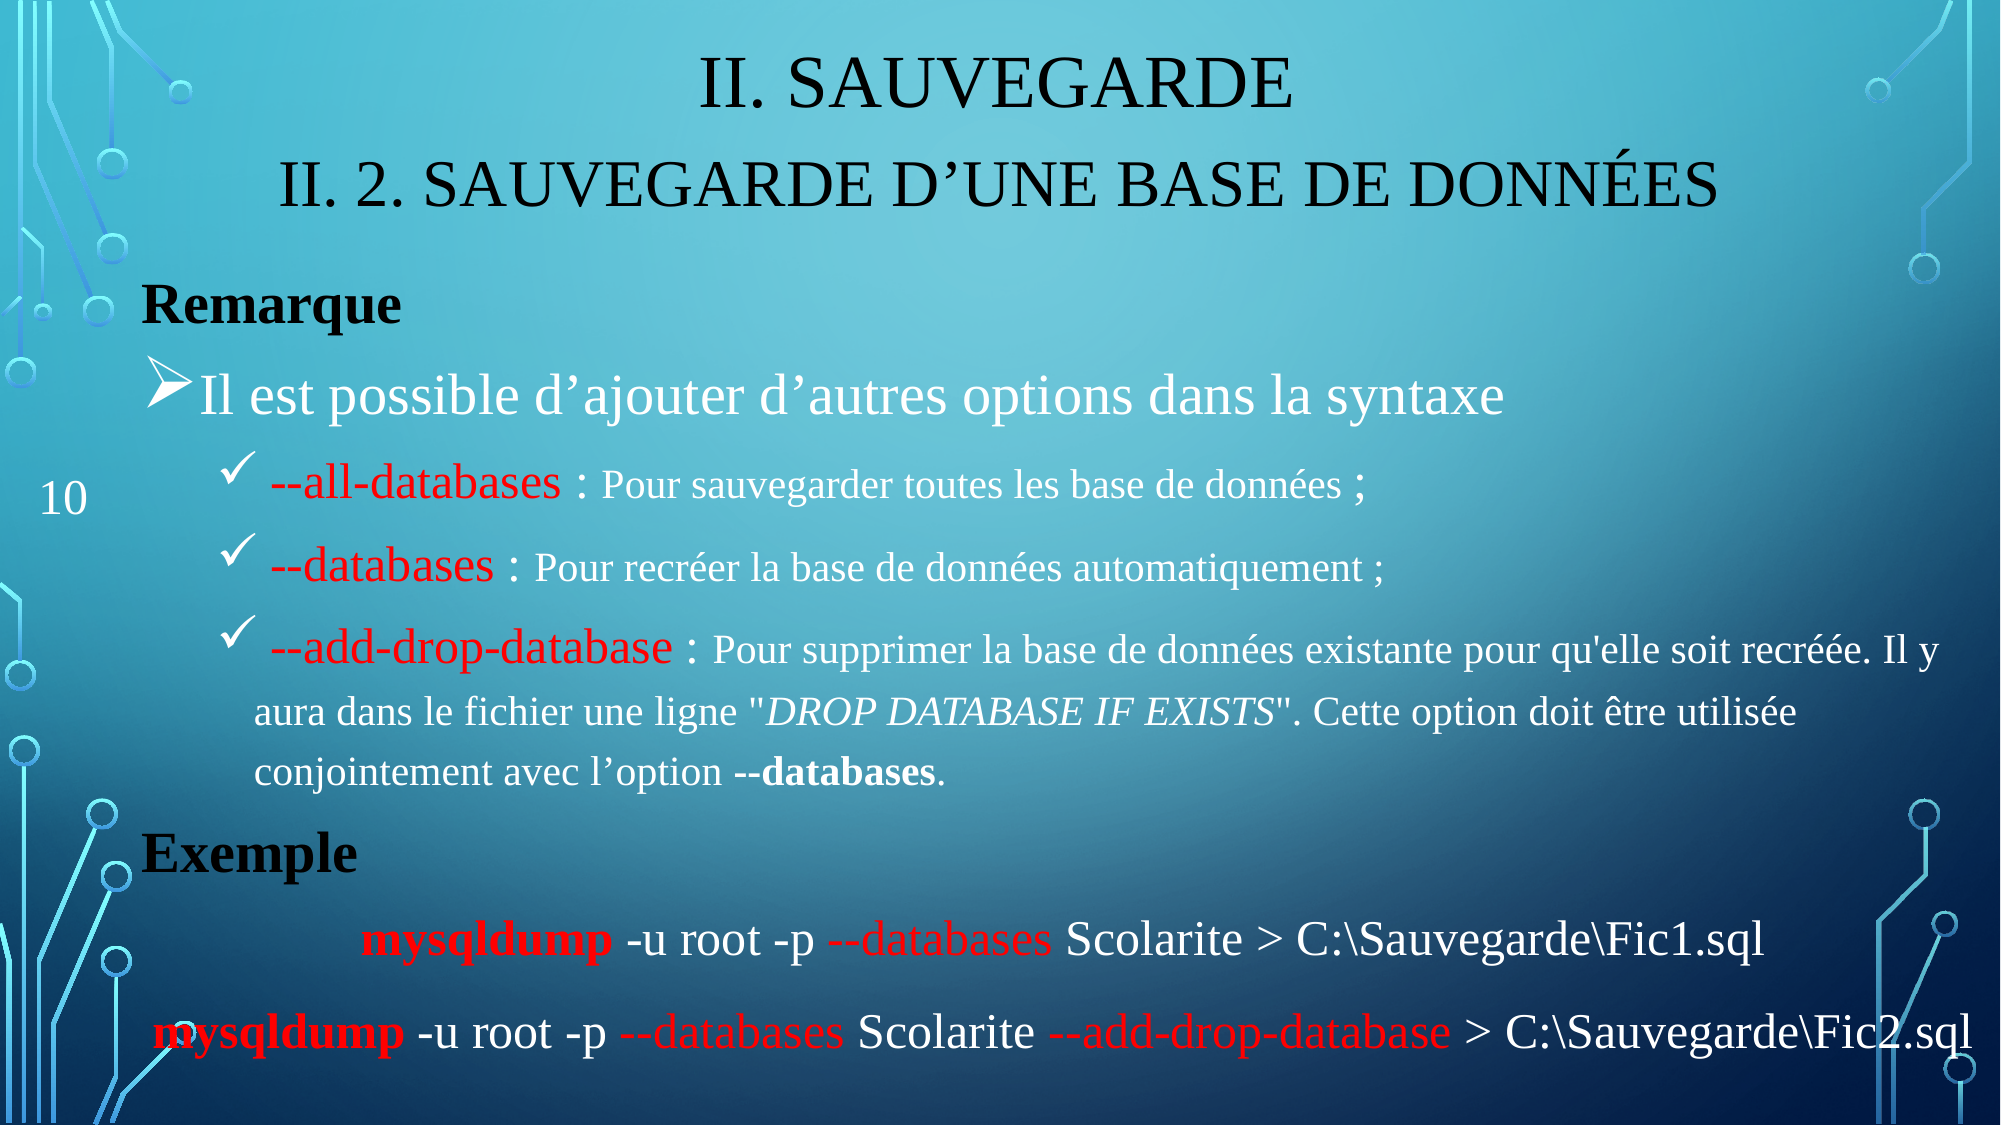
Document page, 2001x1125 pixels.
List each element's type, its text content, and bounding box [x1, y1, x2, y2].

text_box II. 2. sauvegarde d’une base de données [187, 130, 1813, 239]
title II. sauvegarde [69, 0, 1925, 167]
list Remarque Il est possible d’ajouter d’autres options dans la syntaxe --all-databases : Pour sauvegarder toutes les base de données ; --databases : Pour recréer la base de données automatiquement ; --add-drop-database : Pour supprimer la base de données existante pour qu'elle soit recréée. Il y aura dans le fichier une ligne "DROP DATABASE IF EXISTS". Cette option doit être utilisée conjointement avec l’option --databases. Exemple mysqldump -u root -p --databases Scolarite > C:\Sauvegarde\Fic1.sql mysqldump -u root -p --databases Scolarite --add-drop-database > C:\Sauvegarde\Fic2.sql [126, 258, 2000, 1125]
slide_number 10 [0, 464, 127, 525]
